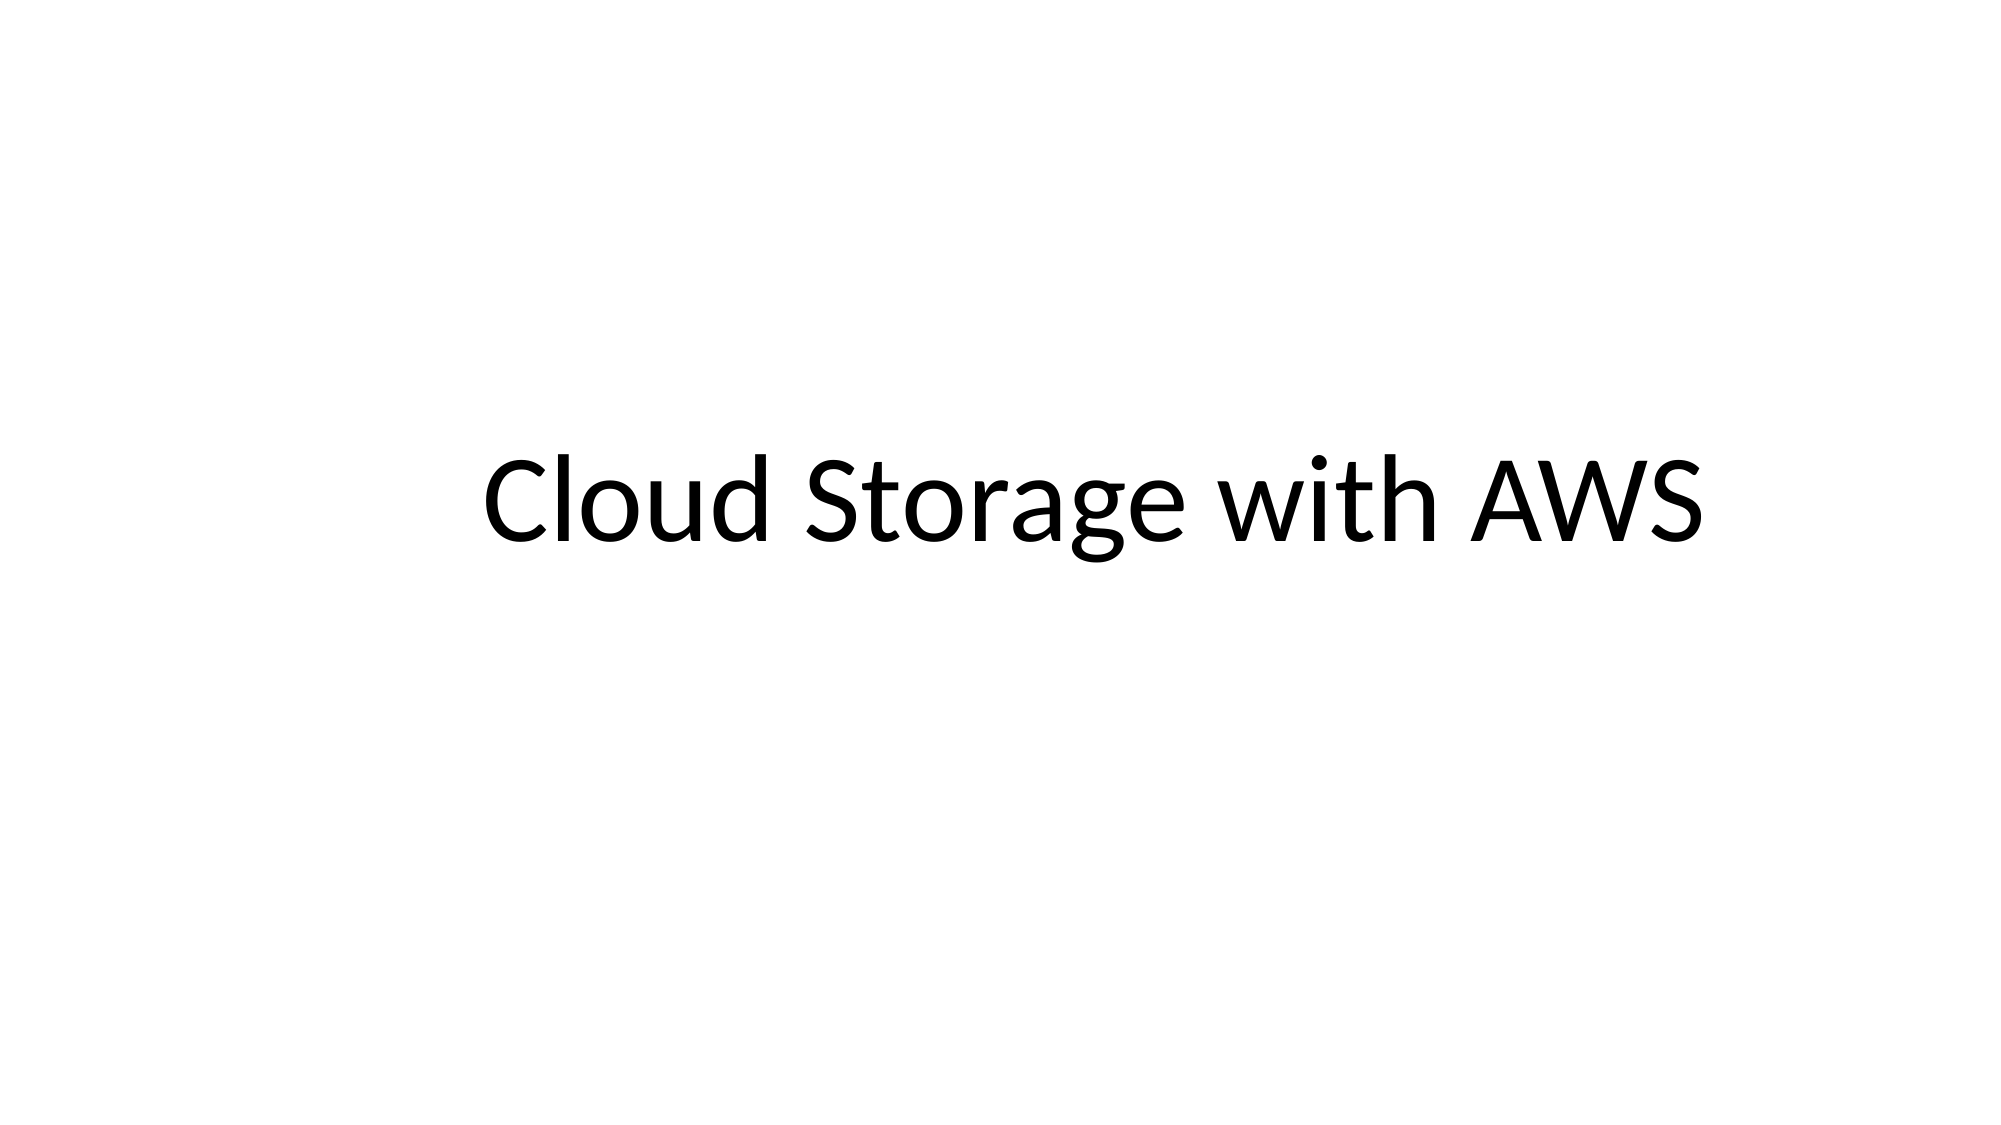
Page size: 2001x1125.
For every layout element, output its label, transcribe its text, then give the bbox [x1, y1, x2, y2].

title Cloud Storage with AWS [249, 184, 1750, 576]
